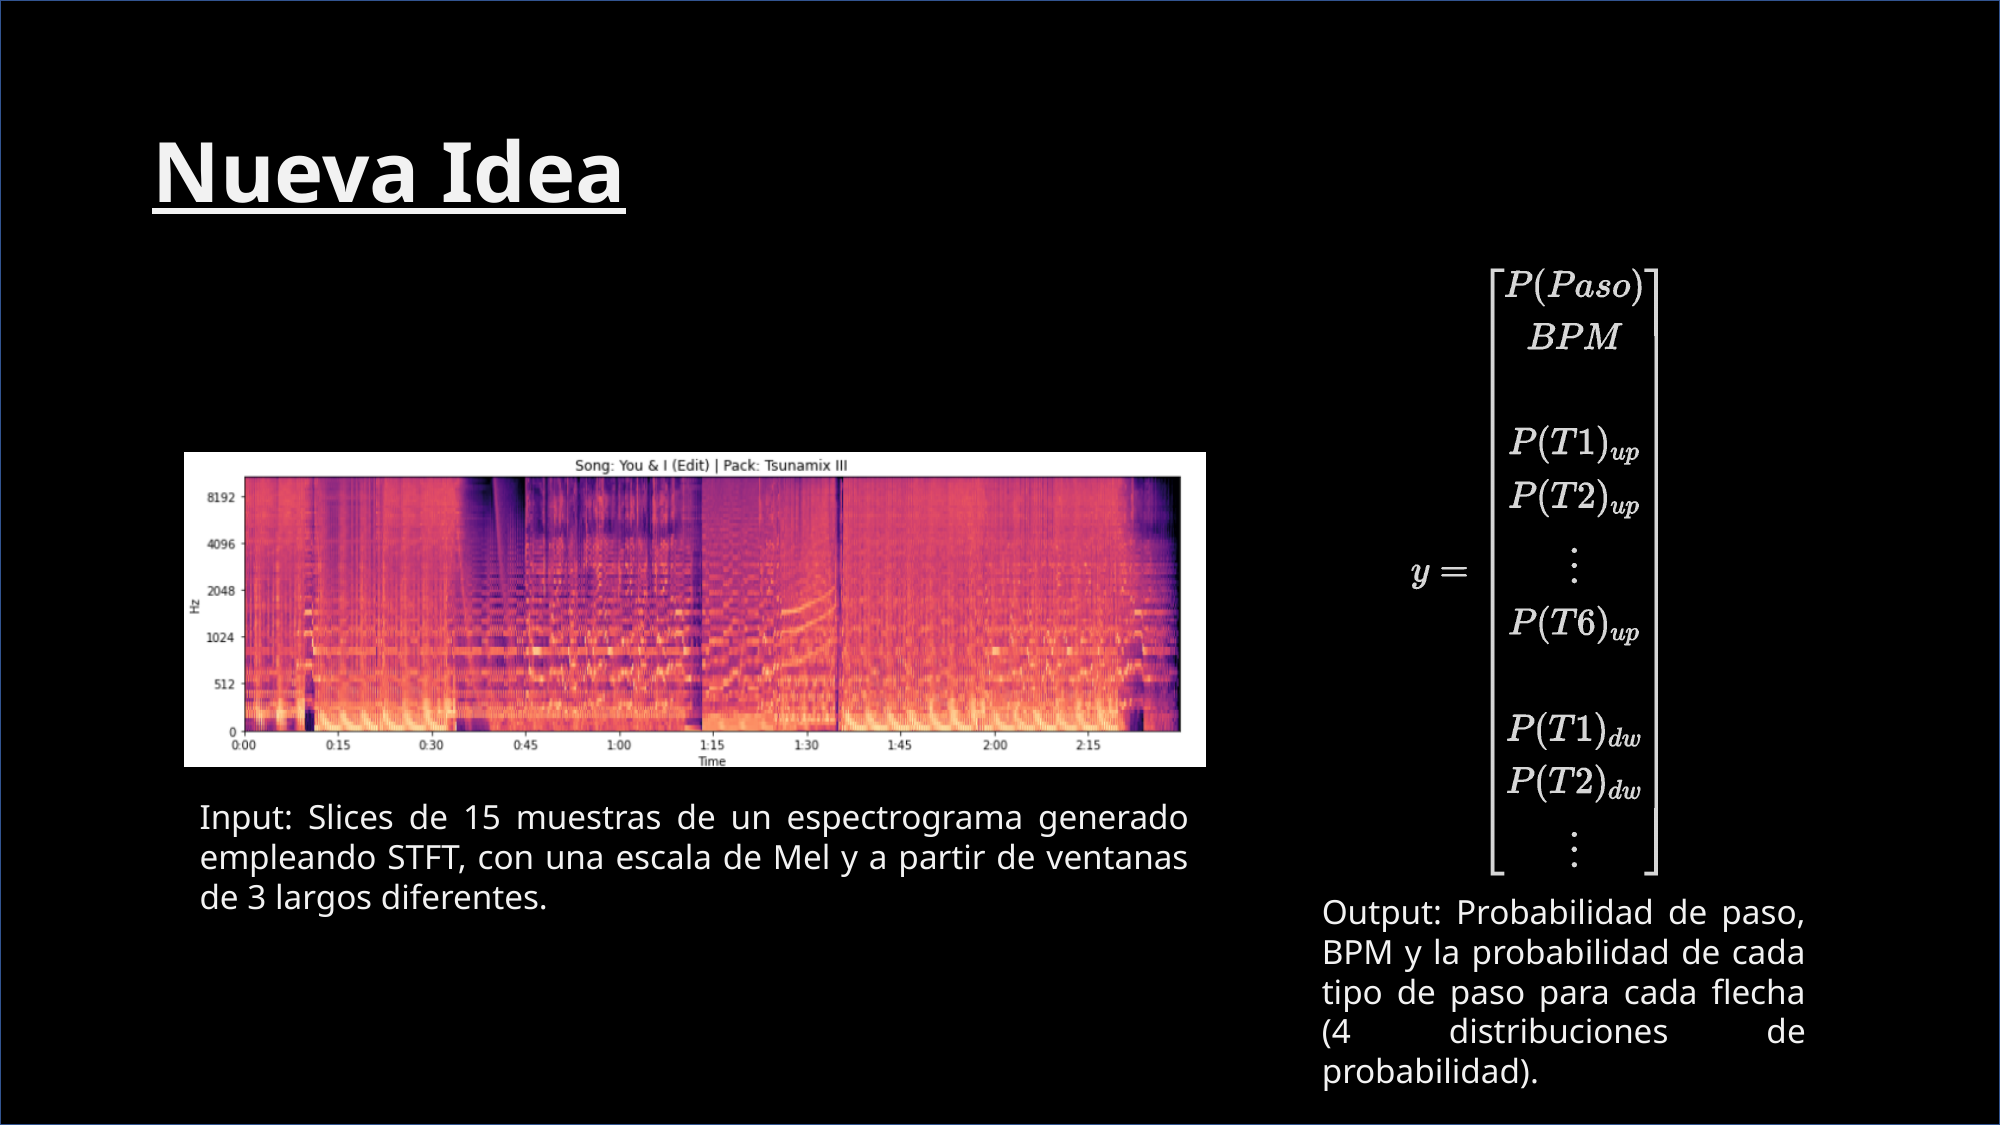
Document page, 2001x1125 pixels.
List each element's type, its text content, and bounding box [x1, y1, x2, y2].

text_box Output: Probabilidad de paso, BPM y la probabilidad de cada tipo de paso para cada flecha (4 distribuciones de probabilidad). [1307, 883, 1822, 1098]
text_box [0, 0, 2000, 1125]
text_box Input: Slices de 15 muestras de un espectrograma generado empleando STFT, con una escala de Mel y a partir de ventanas de 3 largos diferentes. [184, 788, 1206, 924]
picture [184, 452, 1206, 767]
picture [1390, 266, 1671, 882]
text_box Nueva Idea [137, 108, 1292, 242]
